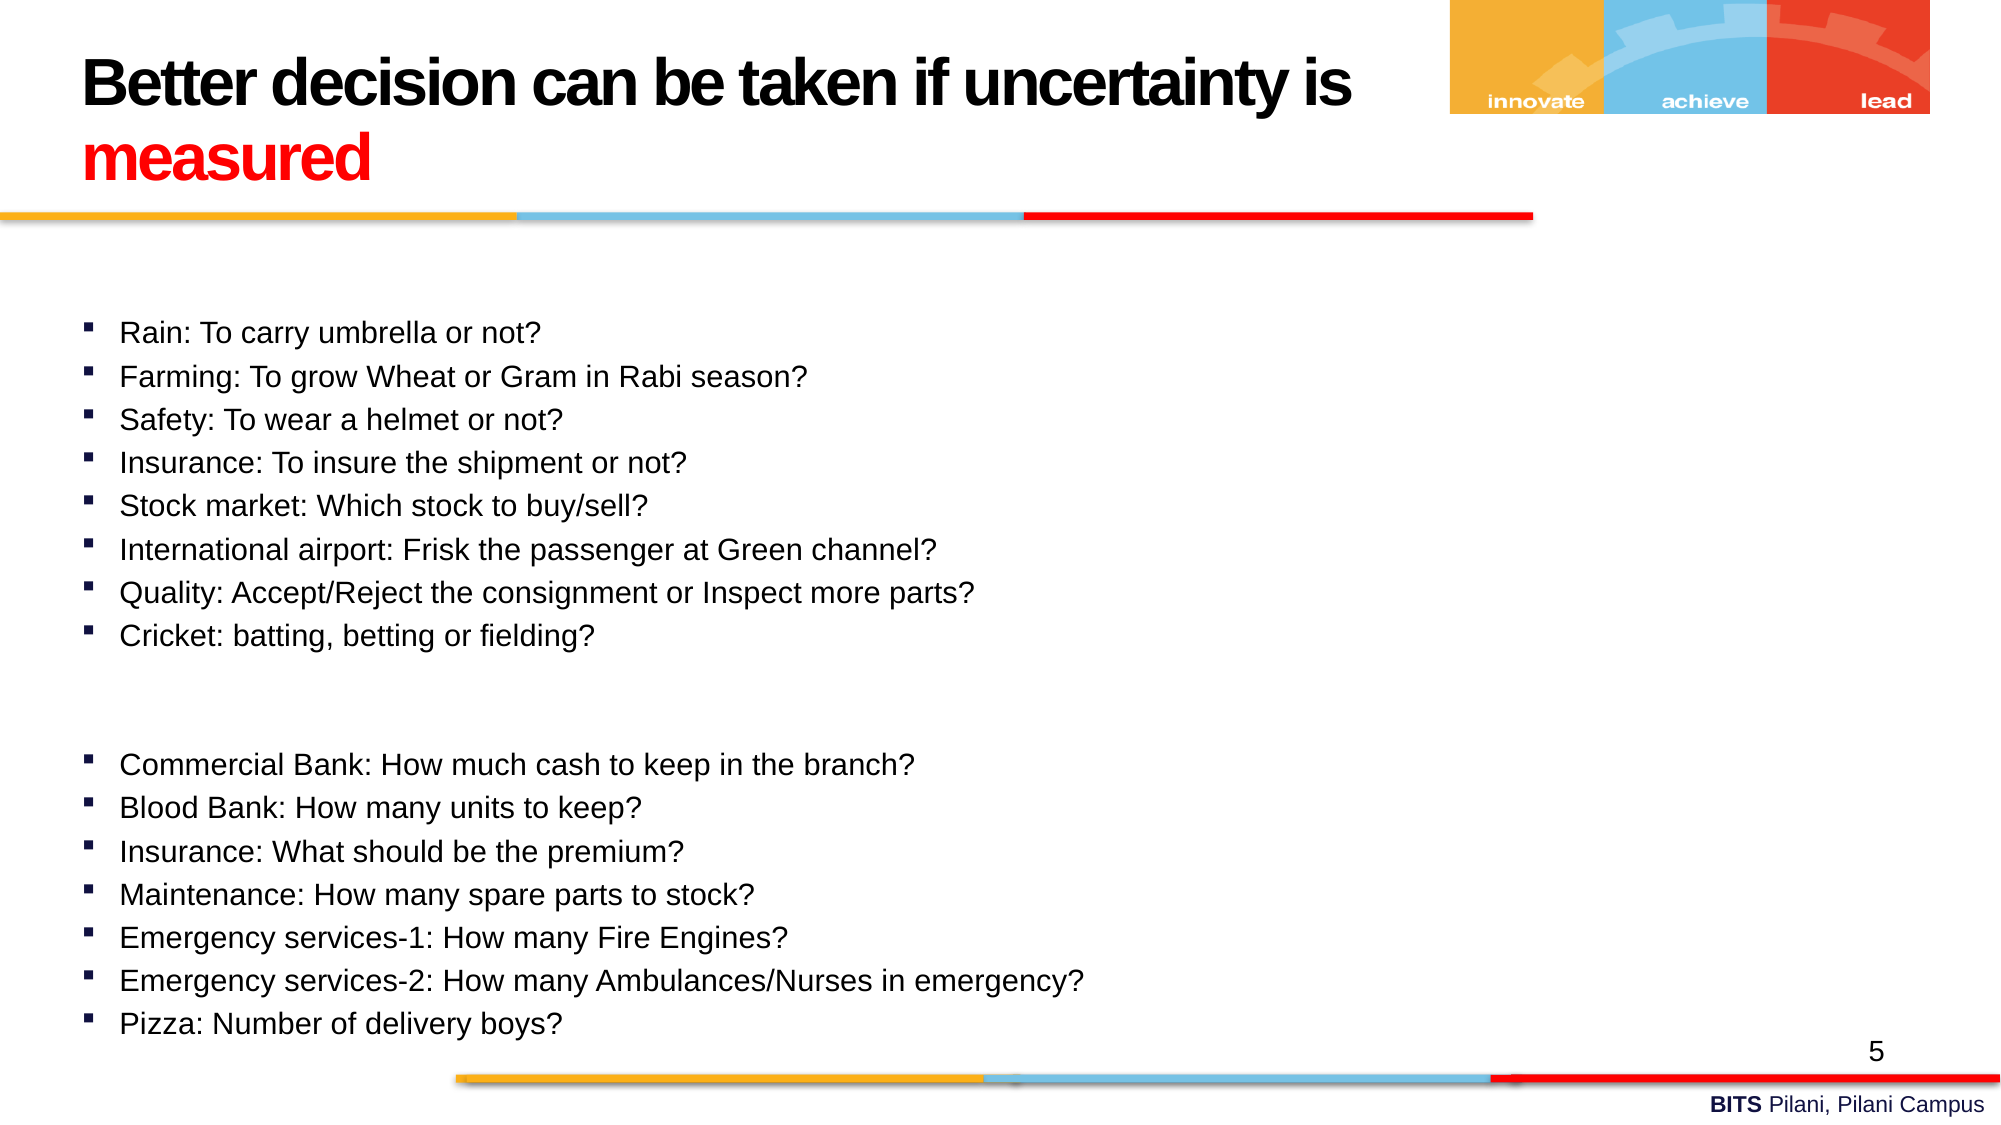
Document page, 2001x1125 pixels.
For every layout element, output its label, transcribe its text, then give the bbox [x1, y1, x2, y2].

picture [1449, 0, 1930, 114]
list Rain: To carry umbrella or not? Farming: To grow Wheat or Gram in Rabi season? Safety: To wear a helmet or not? Insurance: To insure the shipment or not? Stock market: Which stock to buy/sell? International airport: Frisk the passenger at Green channel? Quality: Accept/Reject the consignment or Inspect more parts? Cricket: batting, betting or fielding? Commercial Bank: How much cash to keep in the branch? Blood Bank: How many units to keep? Insurance: What should be the premium? Maintenance: How many spare parts to stock? Emergency services-1: How many Fire Engines? Emergency services-2: How many Ambulances/Nurses in emergency? Pizza: Number of delivery boys? [66, 262, 1250, 1050]
slide_number 5 [1433, 1024, 1901, 1103]
list Better decision can be taken if uncertainty is measured [66, 24, 1450, 213]
